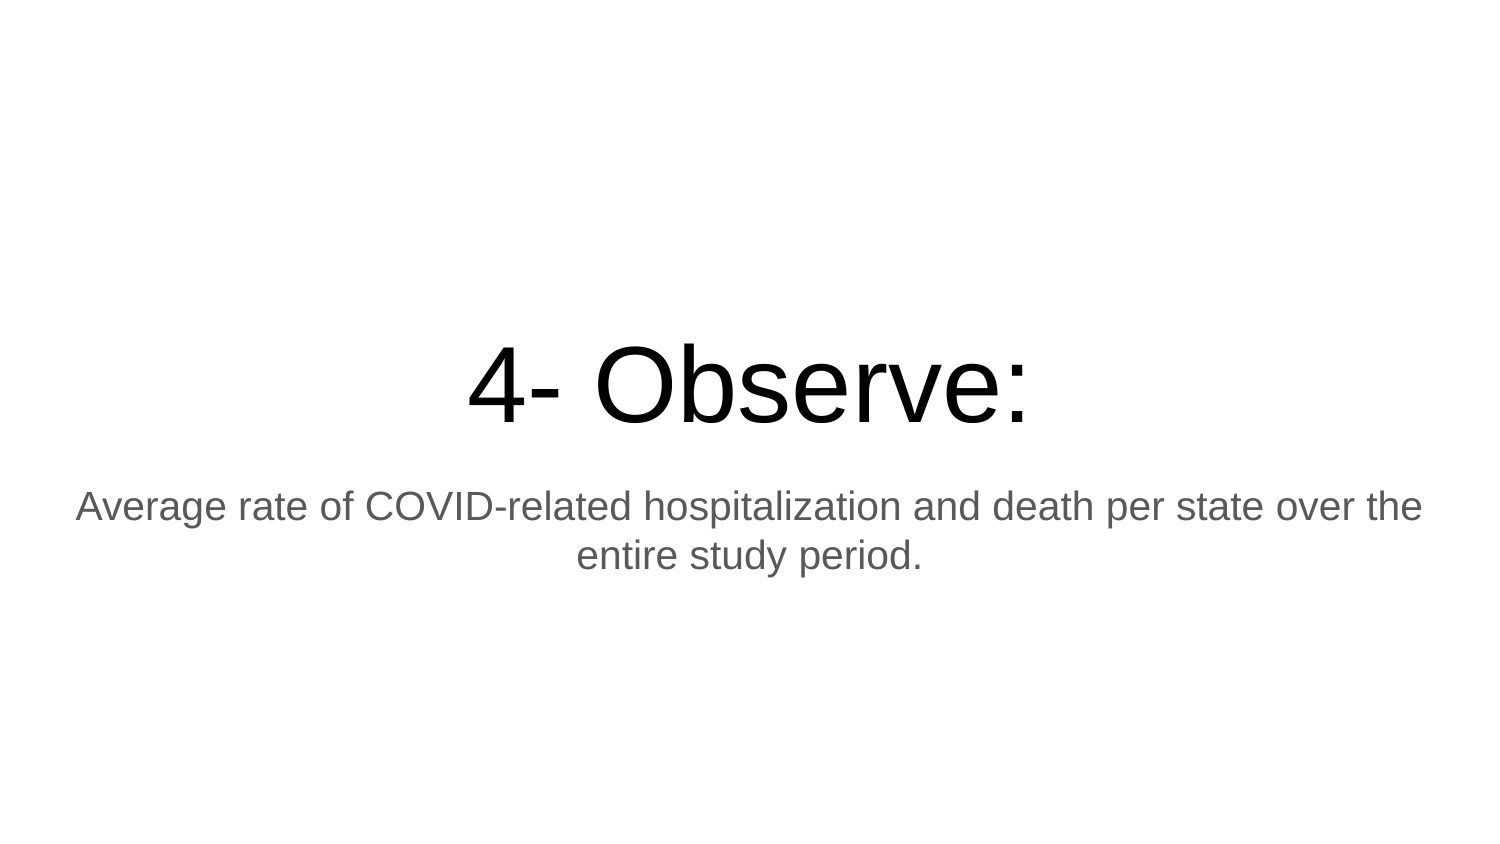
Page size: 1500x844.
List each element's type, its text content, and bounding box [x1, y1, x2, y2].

subtitle Average rate of COVID-related hospitalization and death per state over the entire study period. [51, 464, 1449, 595]
title 4- Observe: [51, 122, 1449, 459]
